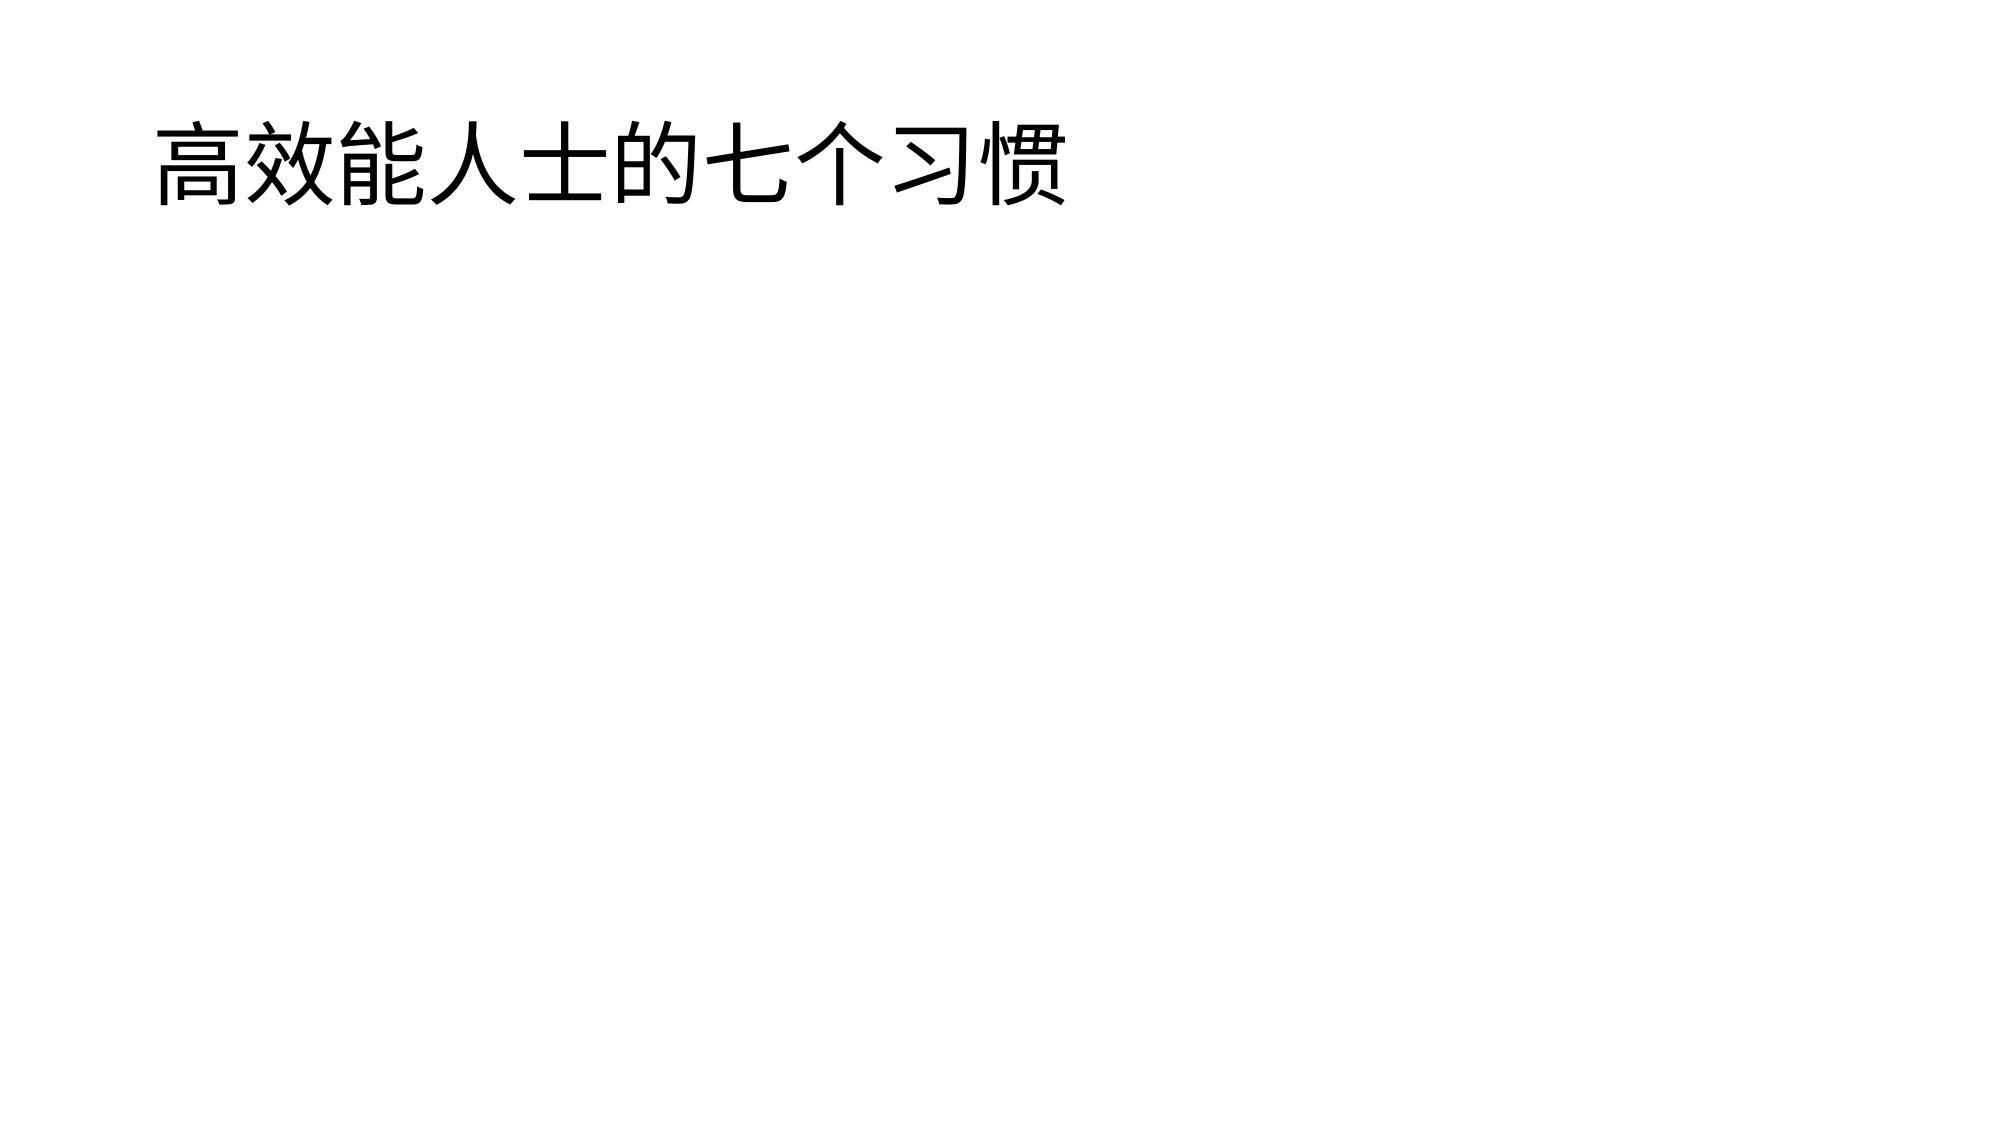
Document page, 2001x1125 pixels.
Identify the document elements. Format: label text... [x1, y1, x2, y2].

title 高效能人士的七个习惯 [137, 59, 1863, 278]
